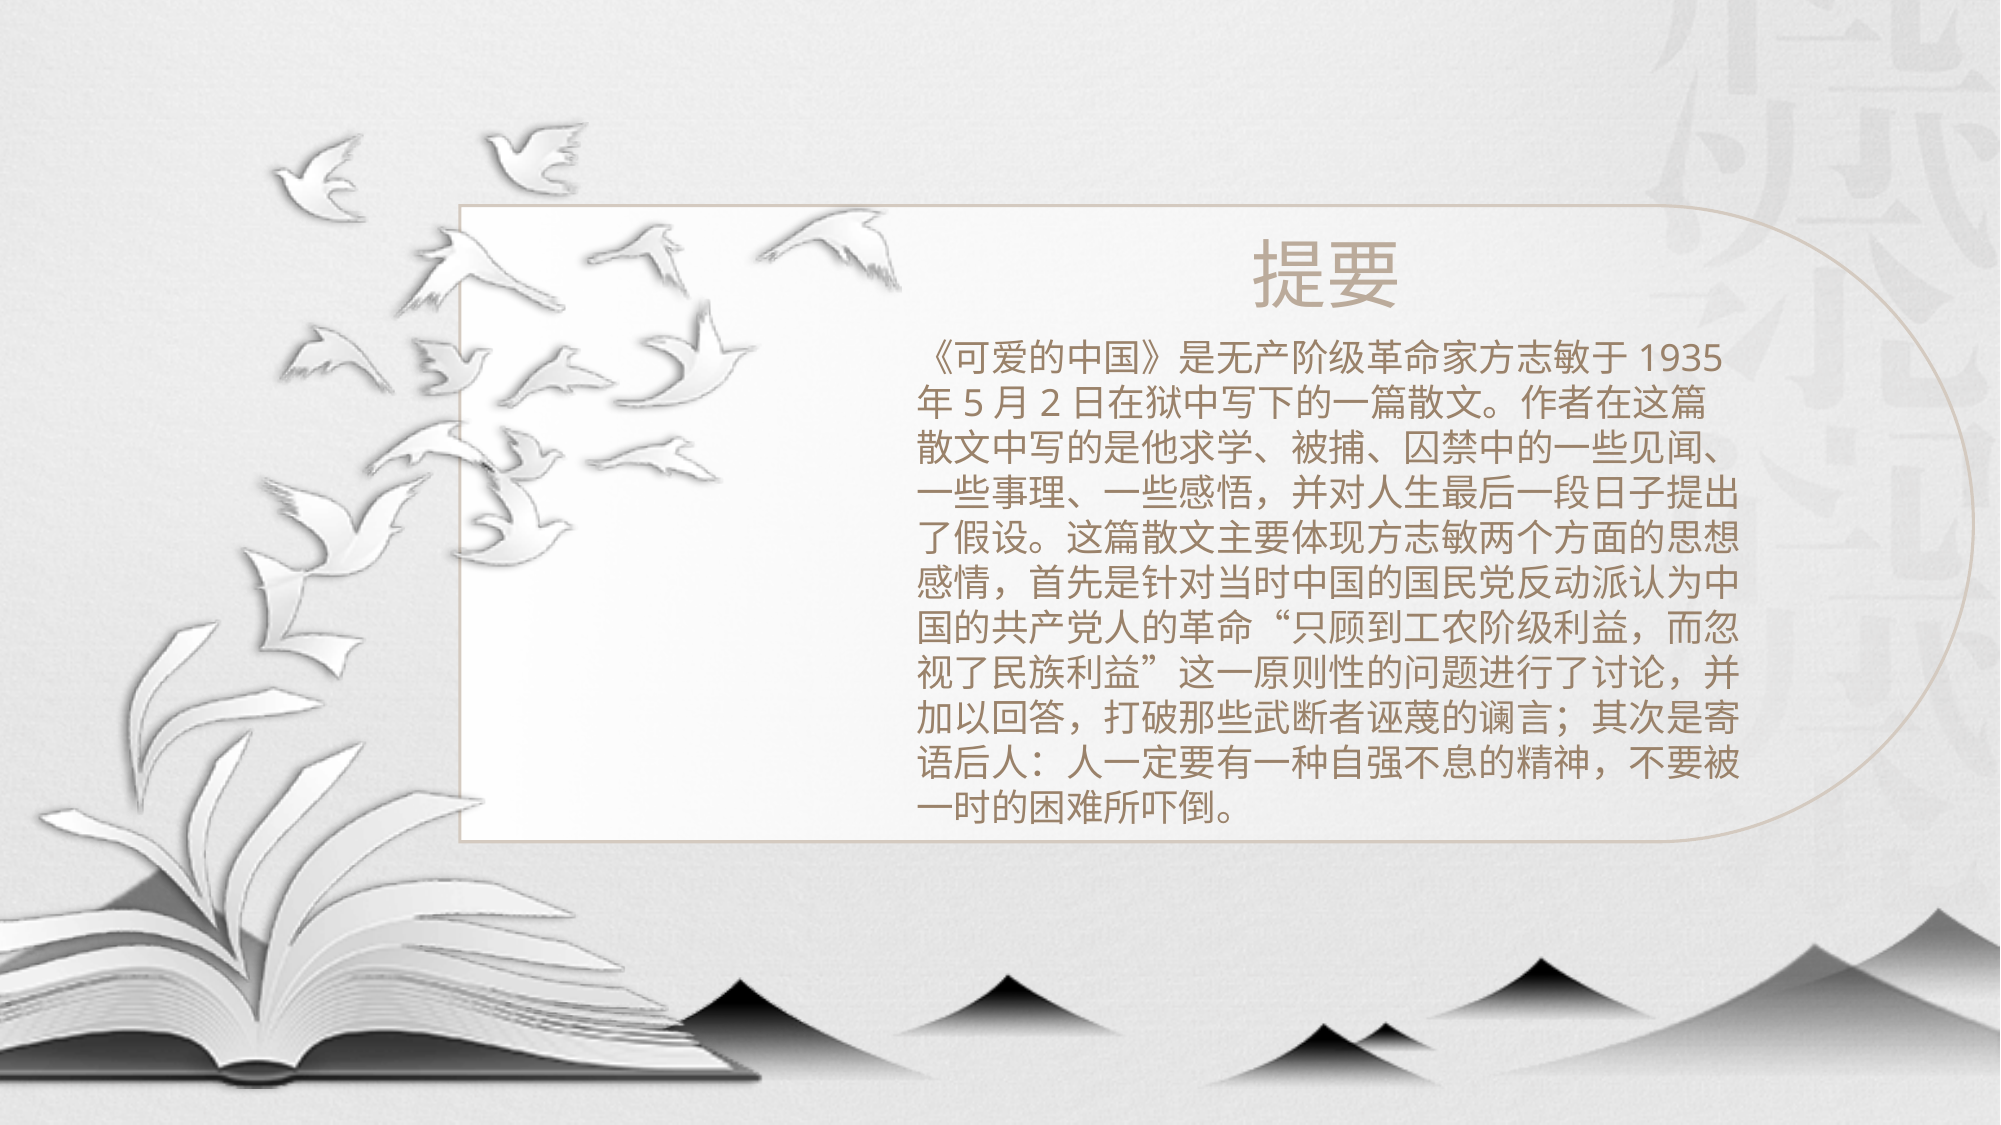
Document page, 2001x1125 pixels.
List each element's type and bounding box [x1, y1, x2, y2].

text_box [902, 205, 1974, 842]
picture [0, 0, 2000, 1125]
